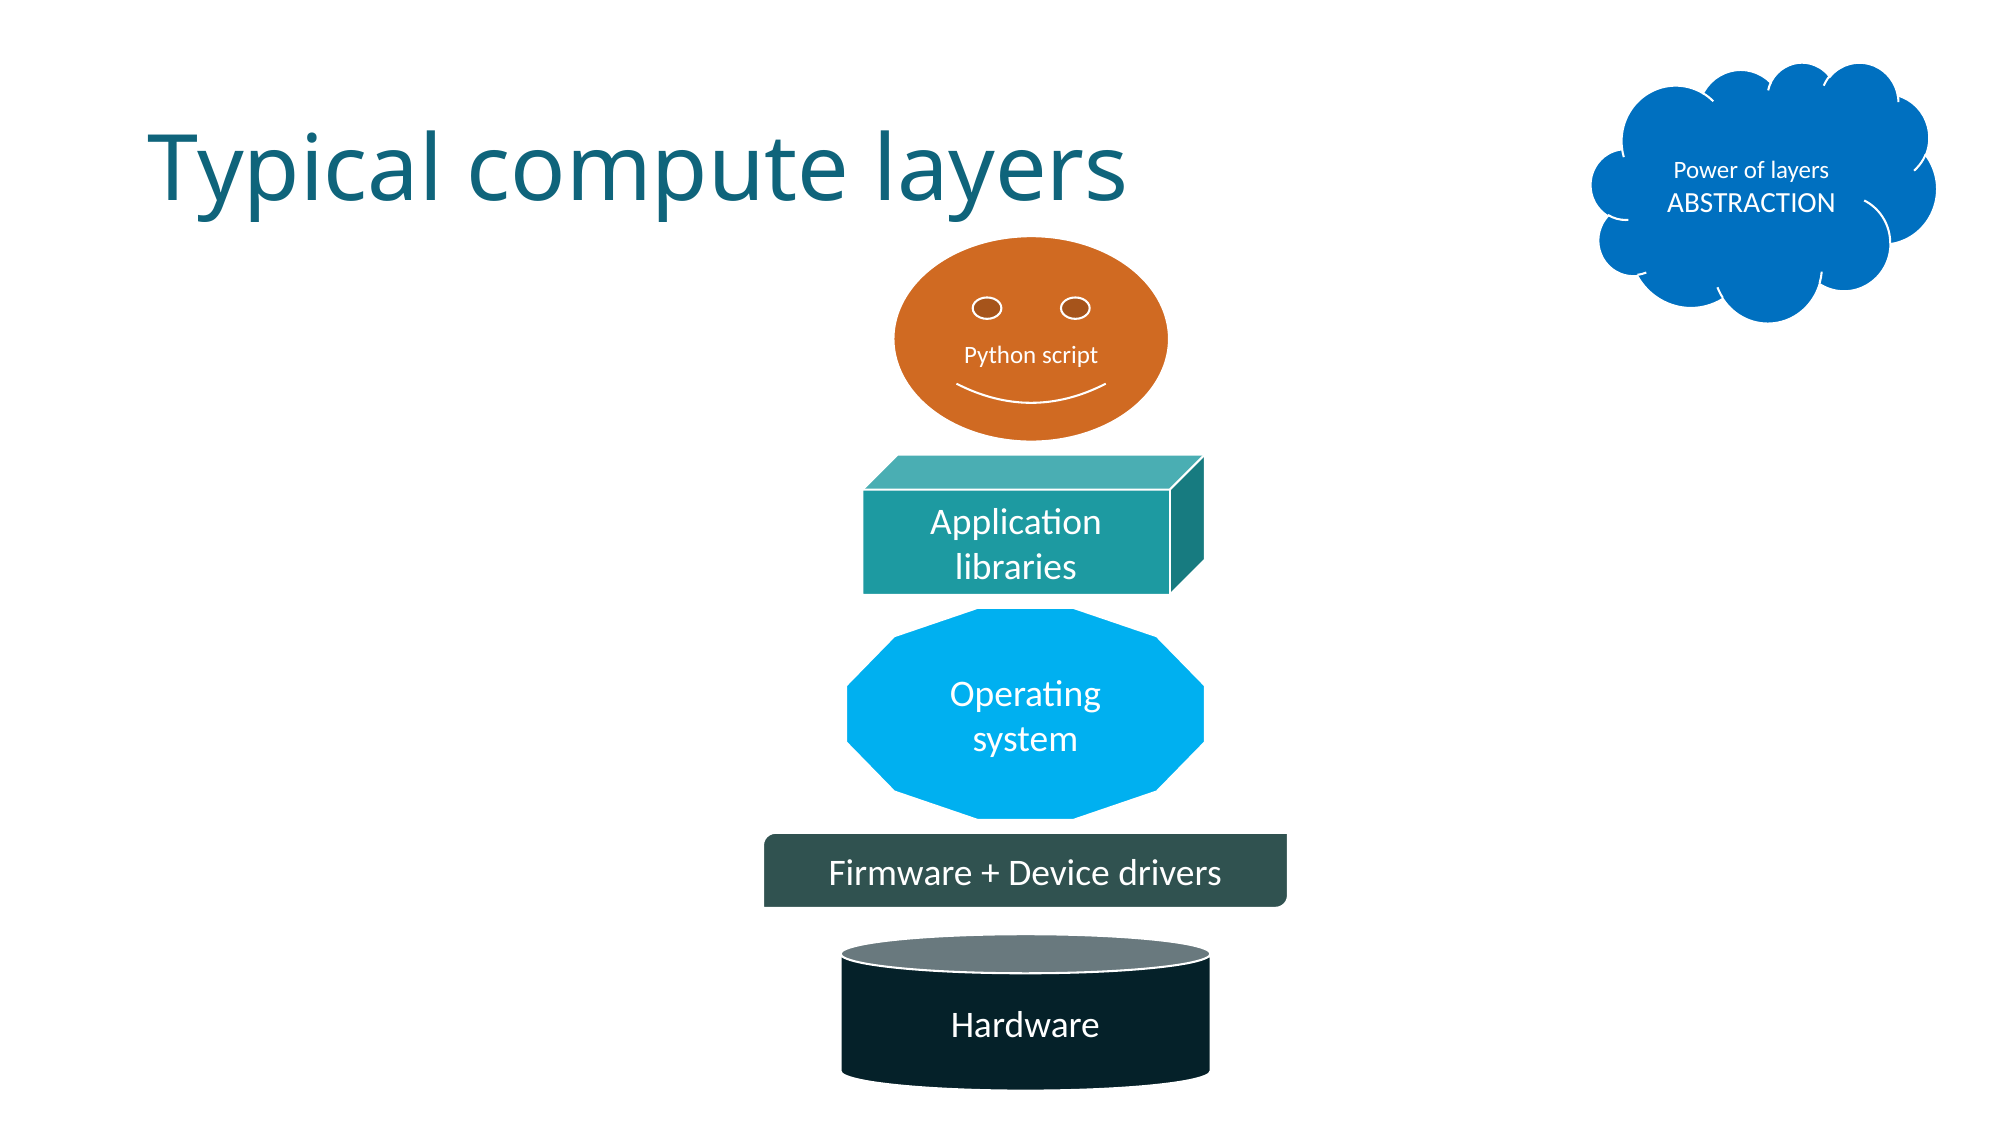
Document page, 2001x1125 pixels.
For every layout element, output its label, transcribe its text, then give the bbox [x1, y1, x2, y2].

text_box Operating system [845, 606, 1206, 821]
text_box Firmware + Device drivers [761, 831, 1290, 909]
text_box Hardware [839, 933, 1212, 1092]
text_box Power of layers ABSTRACTION [1589, 61, 1939, 325]
title Typical compute layers [132, 58, 1783, 284]
text_box Application libraries [861, 453, 1206, 596]
text_box Python script [892, 235, 1171, 443]
